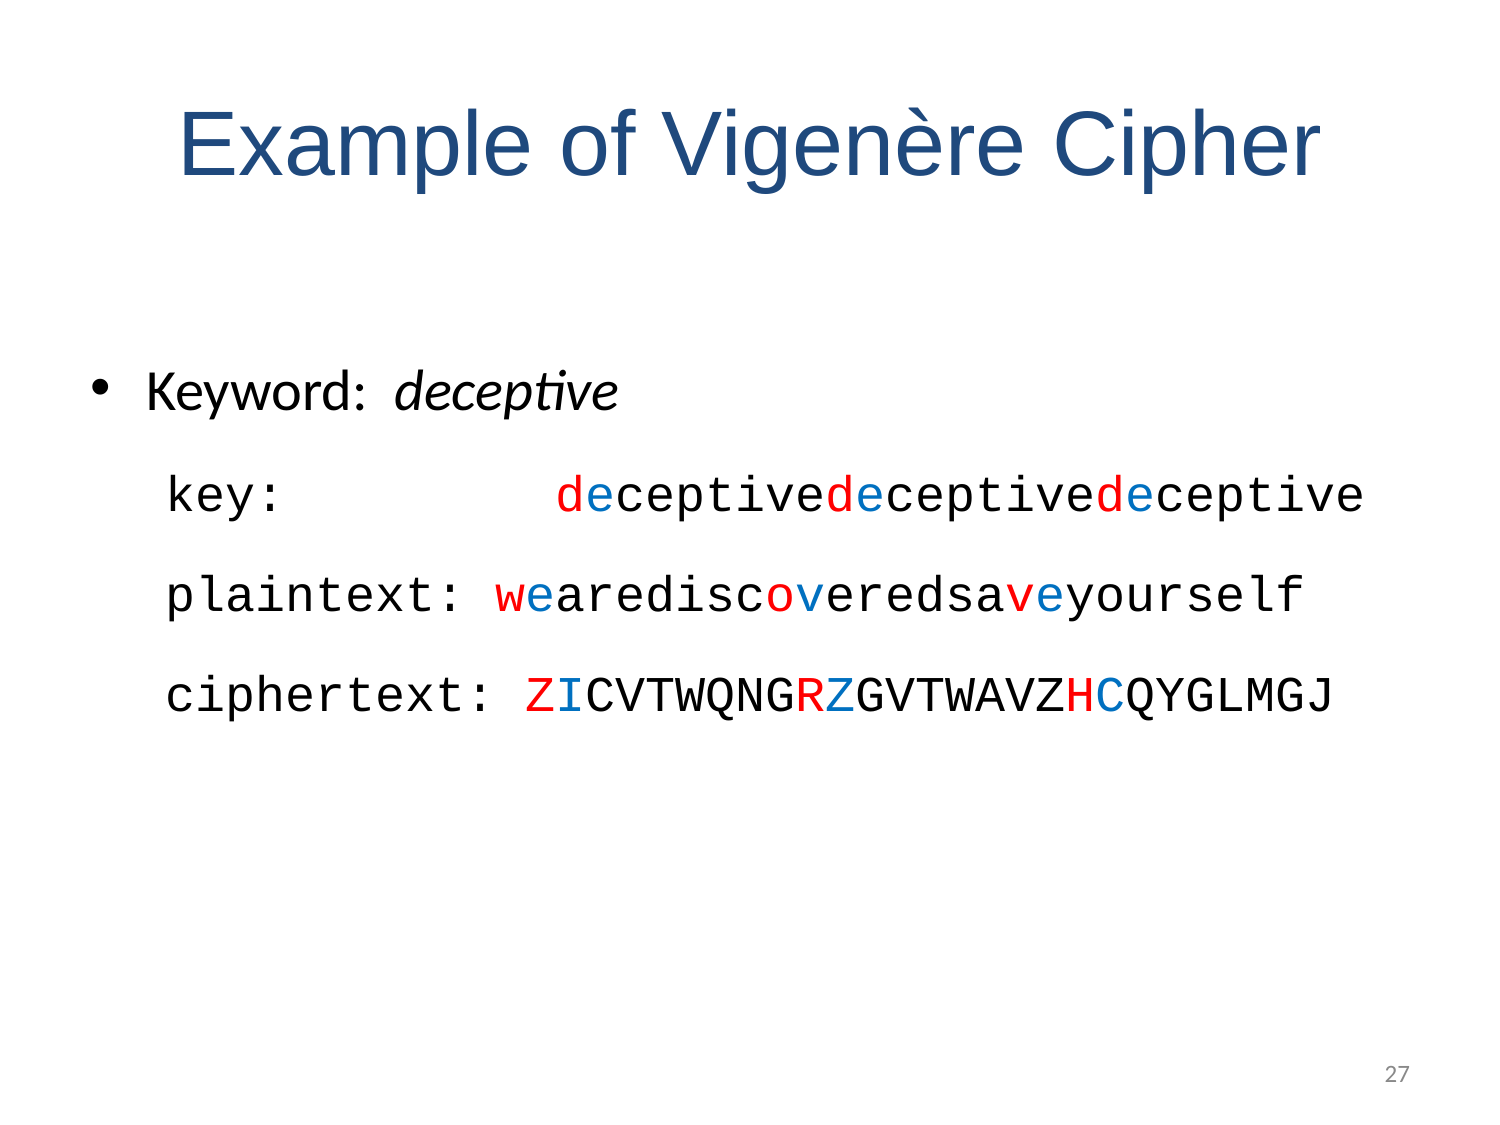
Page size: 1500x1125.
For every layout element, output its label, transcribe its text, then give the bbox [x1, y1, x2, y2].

title Example of Vigenère Cipher [75, 45, 1425, 233]
slide_number 27 [1074, 1042, 1425, 1103]
list Keyword: deceptive key: deceptivedeceptivedeceptive plaintext: wearediscoveredsaveyourself ciphertext: ZICVTWQNGRZGVTWAVZHCQYGLMGJ [75, 262, 1425, 1005]
